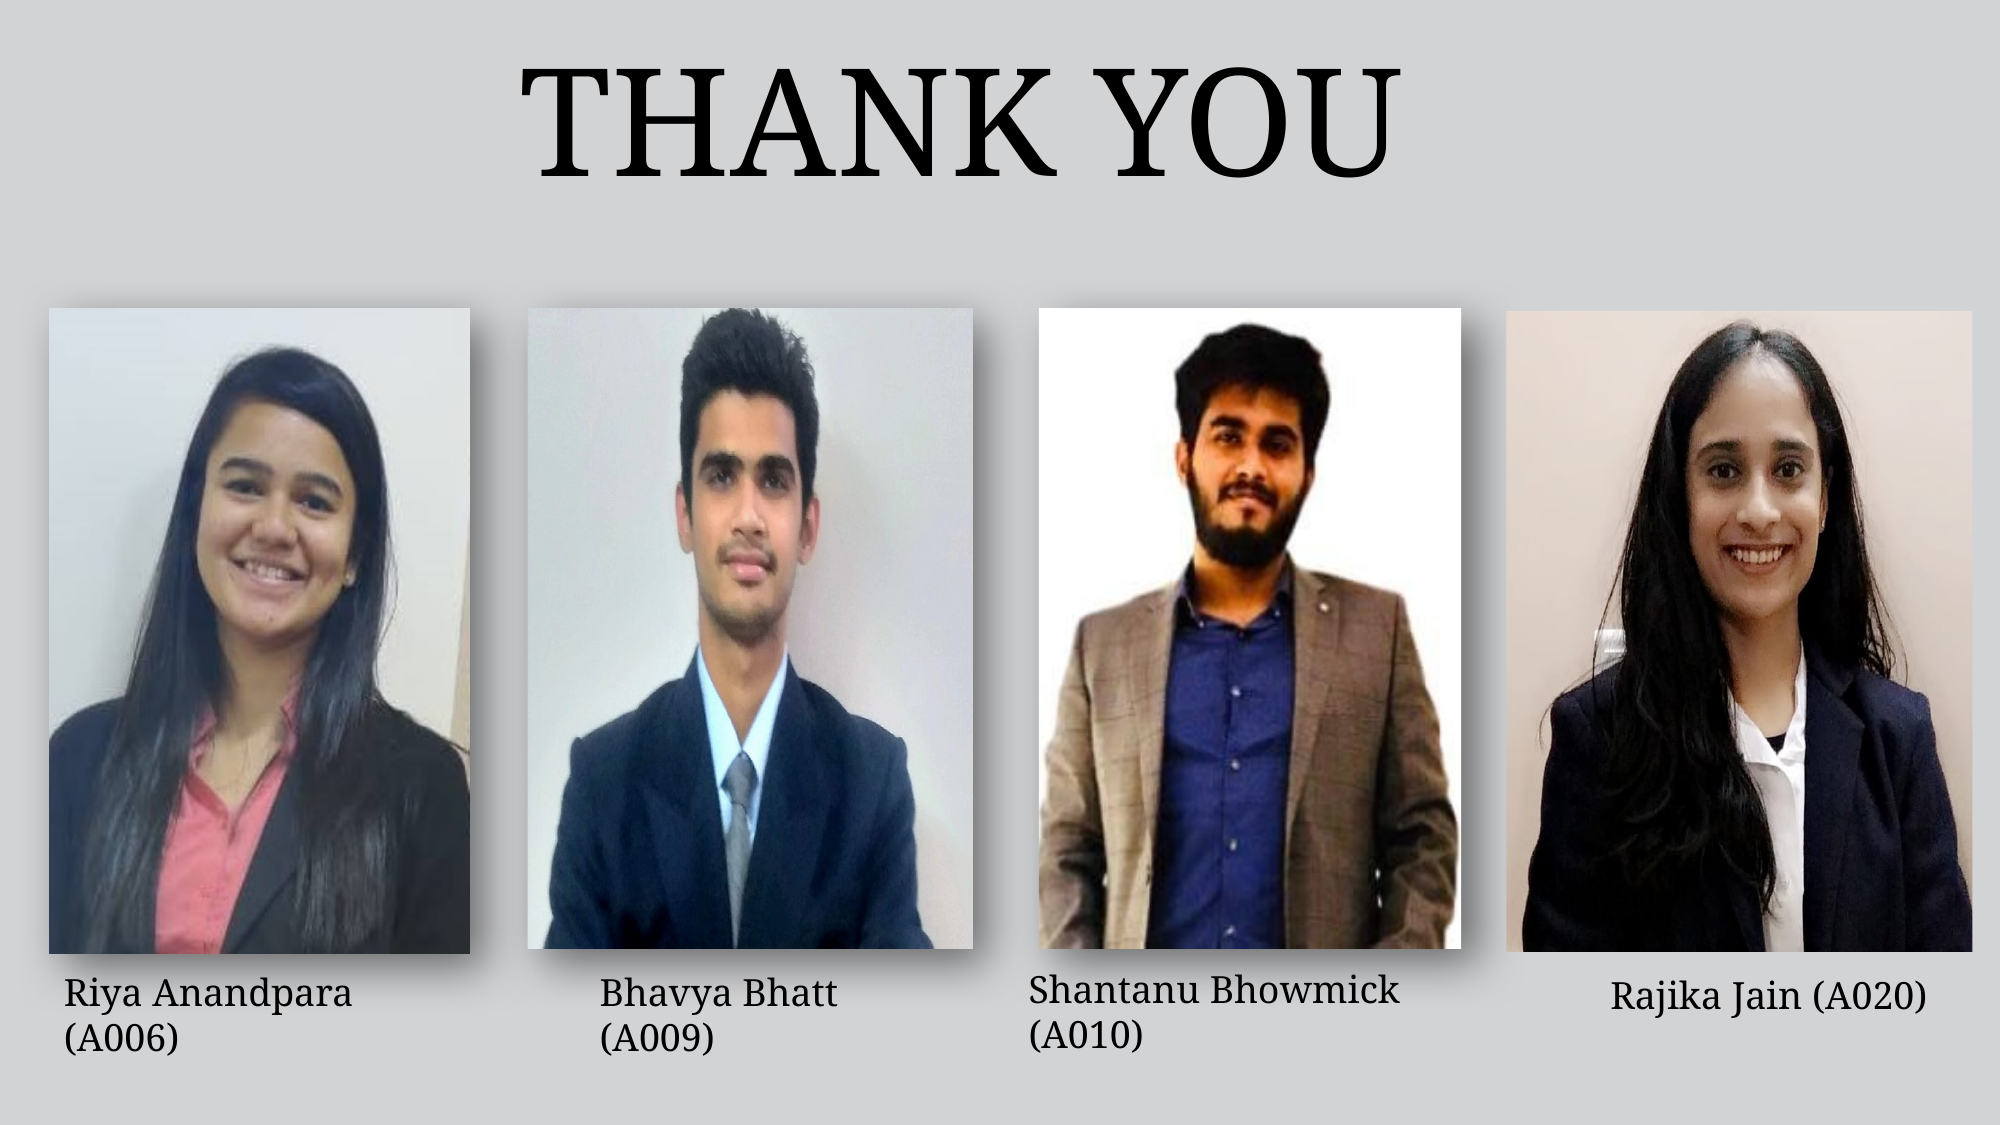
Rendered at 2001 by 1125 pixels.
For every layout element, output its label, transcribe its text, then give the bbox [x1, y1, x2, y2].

picture [1506, 311, 1973, 952]
picture [527, 308, 973, 949]
picture [1038, 308, 1462, 949]
title Thank You [229, 19, 1694, 237]
picture [49, 308, 470, 954]
text_box Rajika Jain (A020) [1595, 964, 1951, 1025]
text_box Shantanu Bhowmick (A010) [1013, 958, 1528, 1064]
text_box Bhavya Bhatt (A009) [584, 996, 973, 1067]
text_box Riya Anandpara (A006) [49, 961, 487, 1066]
